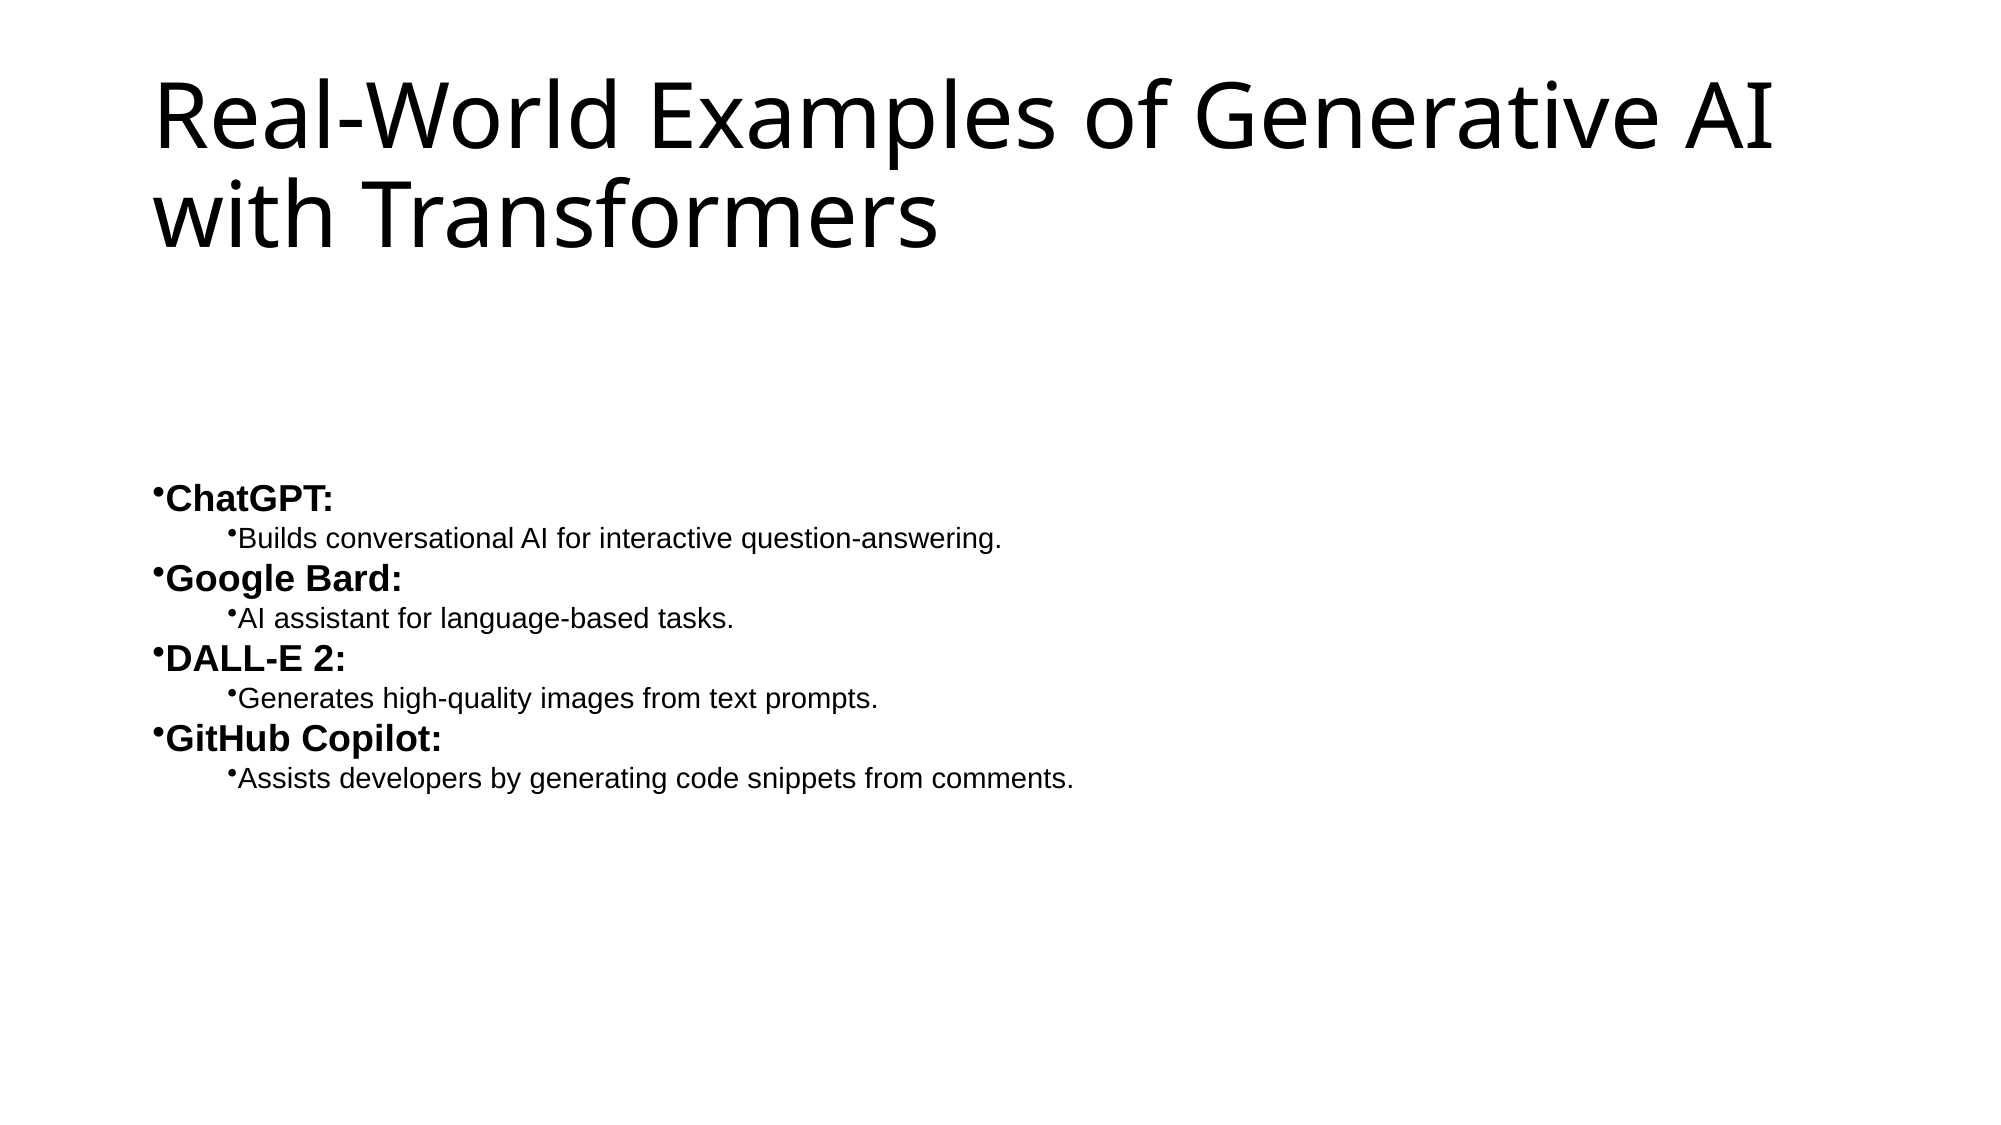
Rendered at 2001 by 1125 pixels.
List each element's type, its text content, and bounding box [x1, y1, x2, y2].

list ChatGPT: Builds conversational AI for interactive question-answering. Google Bard: AI assistant for language-based tasks. DALL-E 2: Generates high-quality images from text prompts. GitHub Copilot: Assists developers by generating code snippets from comments. [137, 330, 1093, 983]
title Real-World Examples of Generative AI with Transformers [137, 59, 1863, 278]
